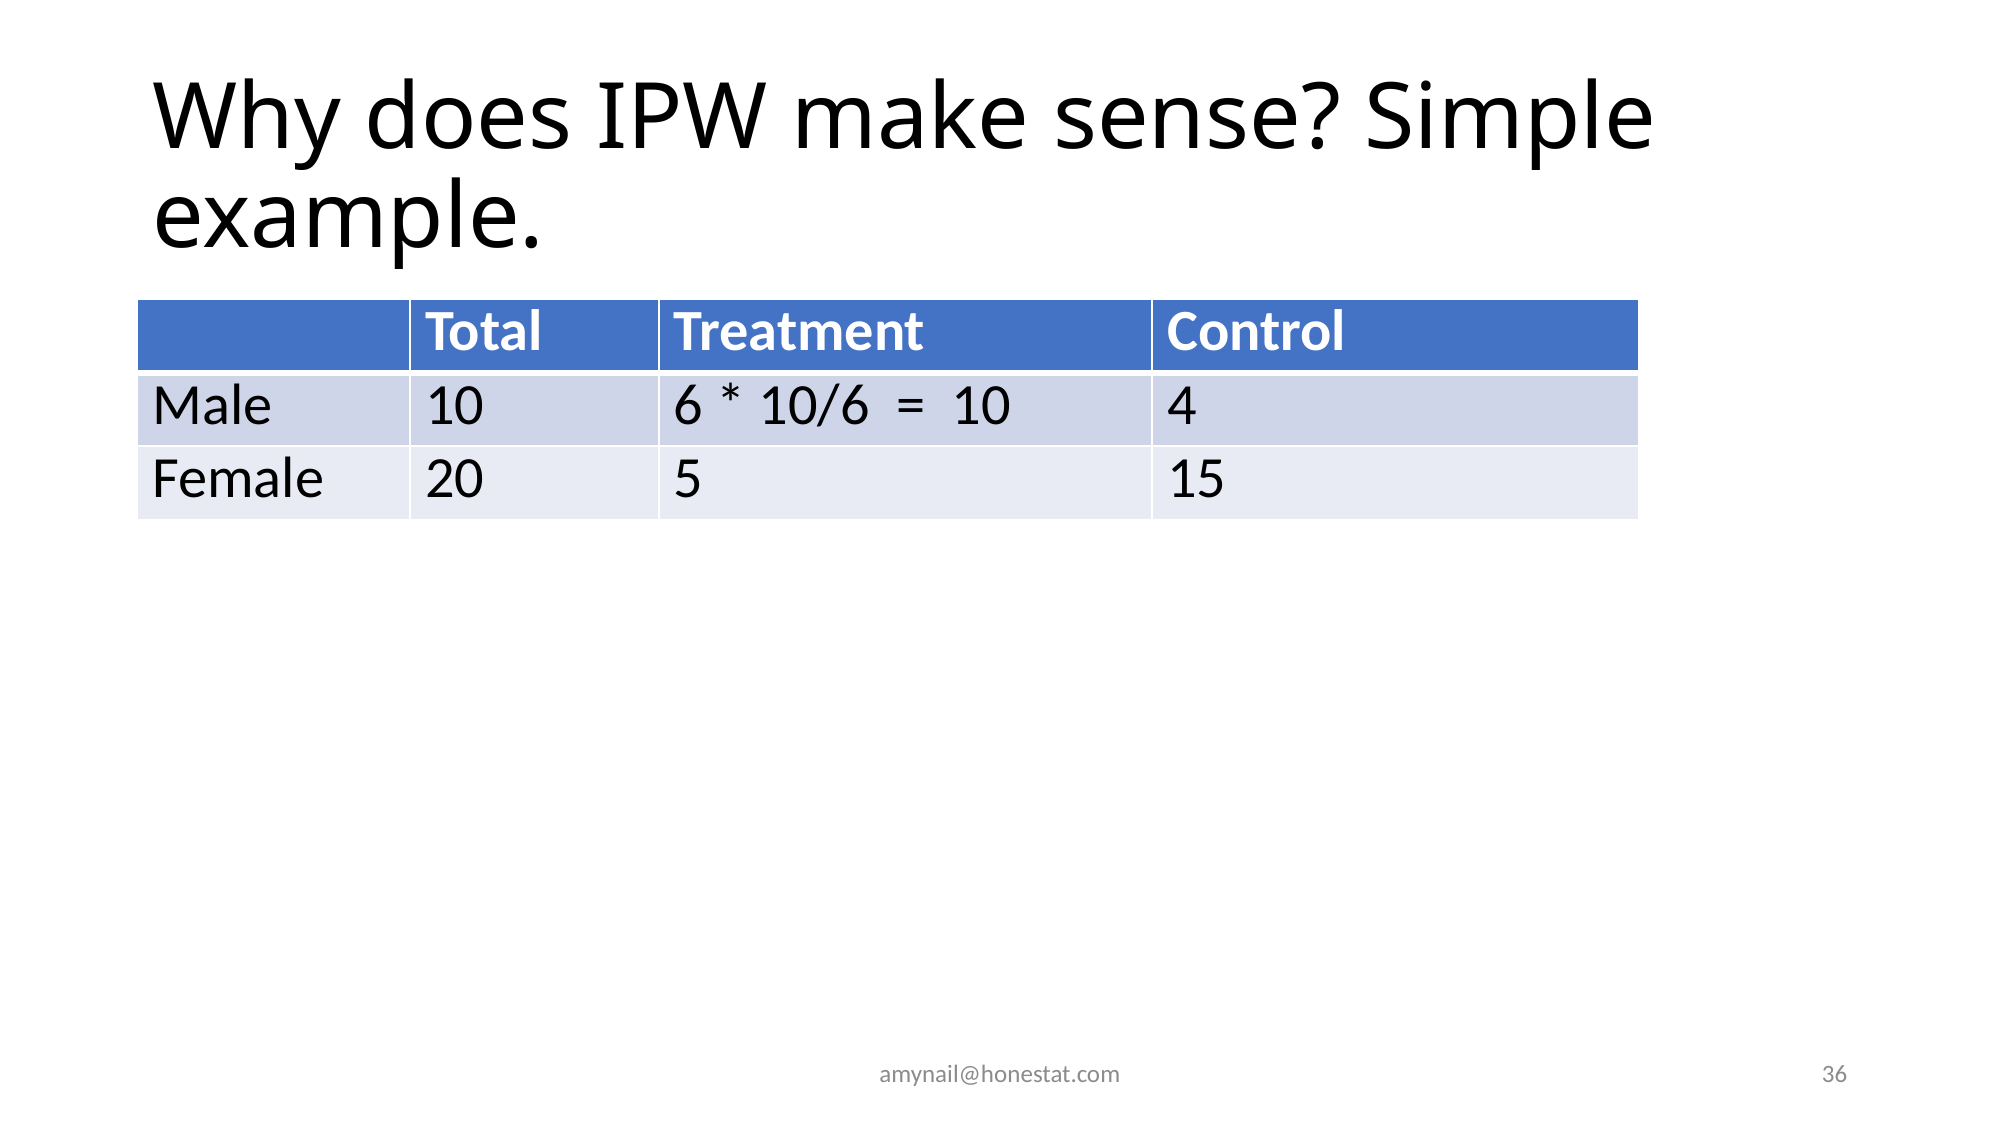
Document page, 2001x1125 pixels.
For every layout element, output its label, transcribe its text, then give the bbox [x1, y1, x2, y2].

footer amynail@honestat.com [662, 1042, 1338, 1103]
table_cell 15 [1153, 447, 1638, 519]
table_cell 20 [411, 447, 658, 519]
table_header Control [1153, 300, 1638, 370]
title Why does IPW make sense? Simple example. [137, 59, 1863, 278]
table_cell Female [138, 447, 409, 519]
table_cell Male [138, 376, 409, 445]
table_cell 6 * 10/6 = 10 [660, 376, 1151, 445]
table_cell 4 [1153, 376, 1638, 445]
table_header Total [411, 300, 658, 370]
table_cell 10 [411, 376, 658, 445]
table_header [138, 300, 409, 370]
table_cell 5 [660, 447, 1151, 519]
slide_number 36 [1412, 1042, 1863, 1103]
table_header Treatment [660, 300, 1151, 370]
